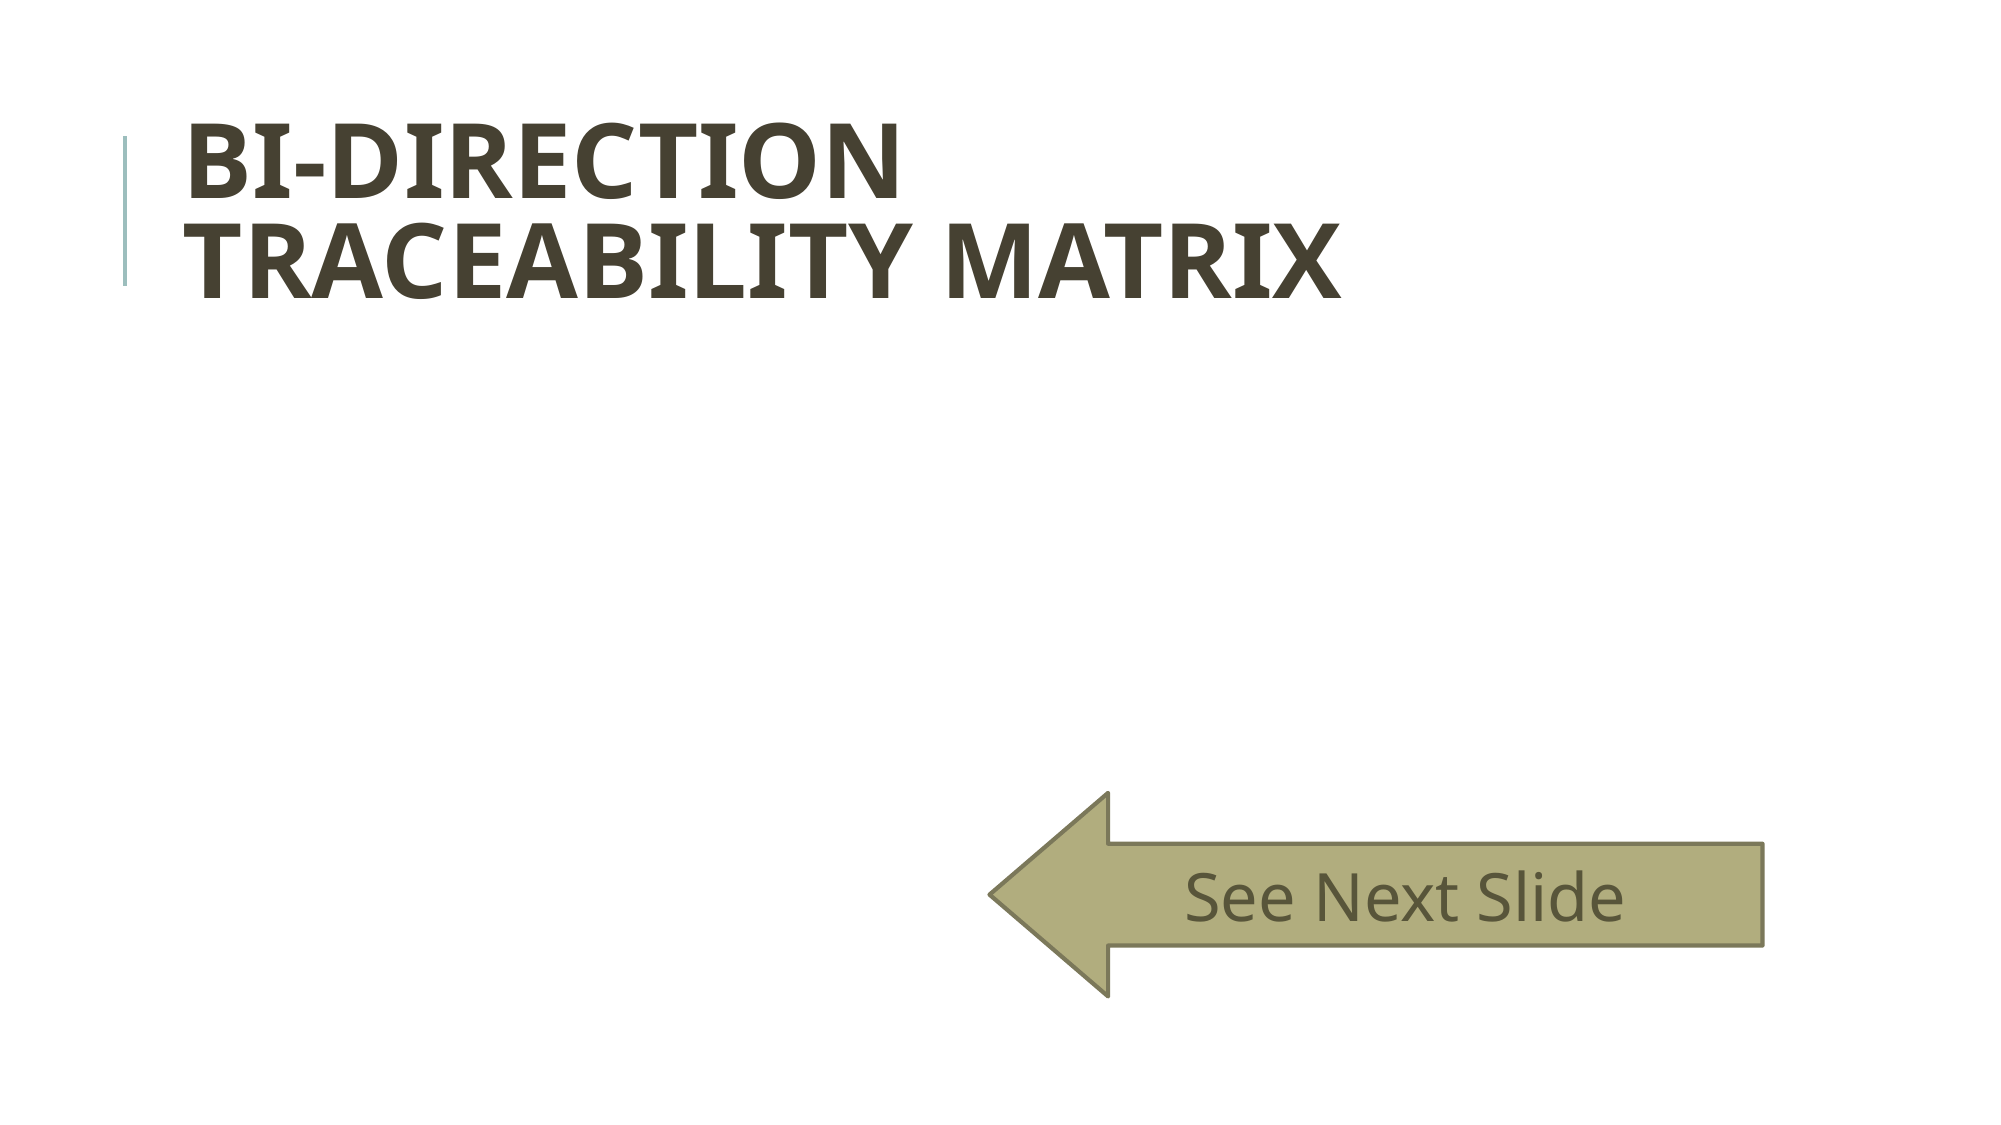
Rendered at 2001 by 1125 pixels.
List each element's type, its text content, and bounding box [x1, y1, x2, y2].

text_box See Next Slide [989, 792, 1763, 997]
title BI-DIRECTION TRACEABILITY MATRIX [168, 96, 1763, 342]
